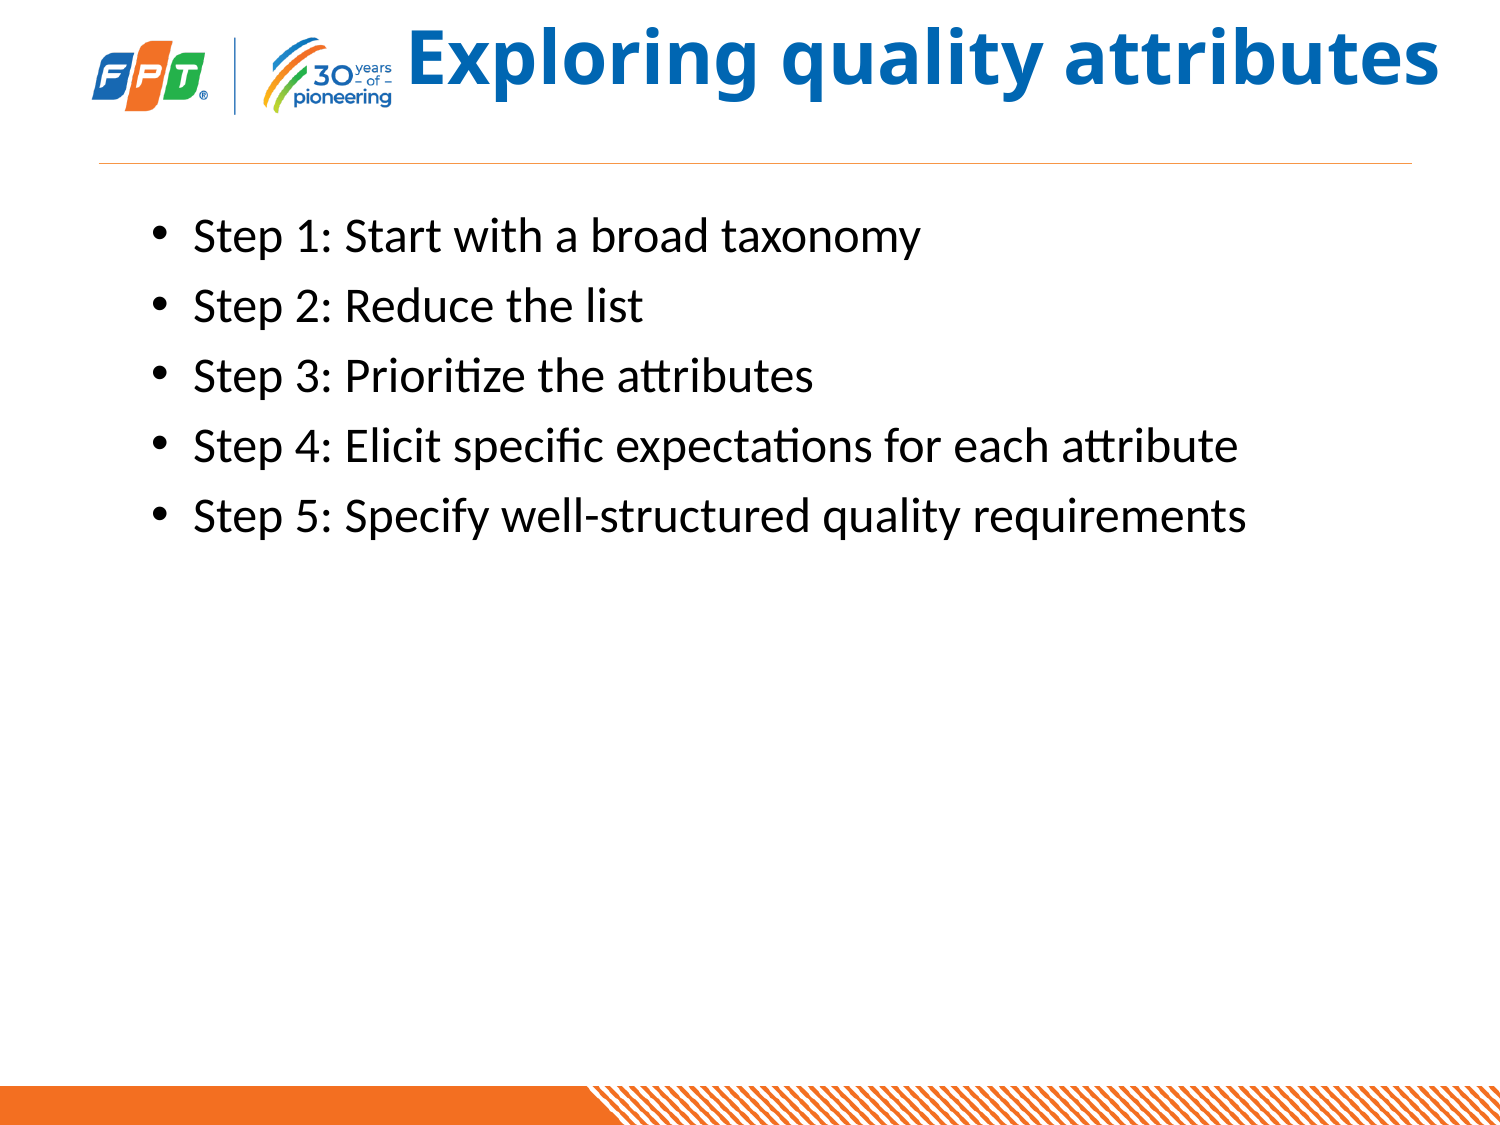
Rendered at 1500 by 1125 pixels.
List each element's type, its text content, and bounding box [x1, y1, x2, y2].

list Step 1: Start with a broad taxonomy Step 2: Reduce the list Step 3: Prioritize the attributes Step 4: Elicit specific expectations for each attribute Step 5: Specify well-structured quality requirements [136, 195, 1412, 968]
picture [0, 1086, 1500, 1125]
picture [56, 6, 365, 146]
title Exploring quality attributes [365, 1, 1483, 175]
